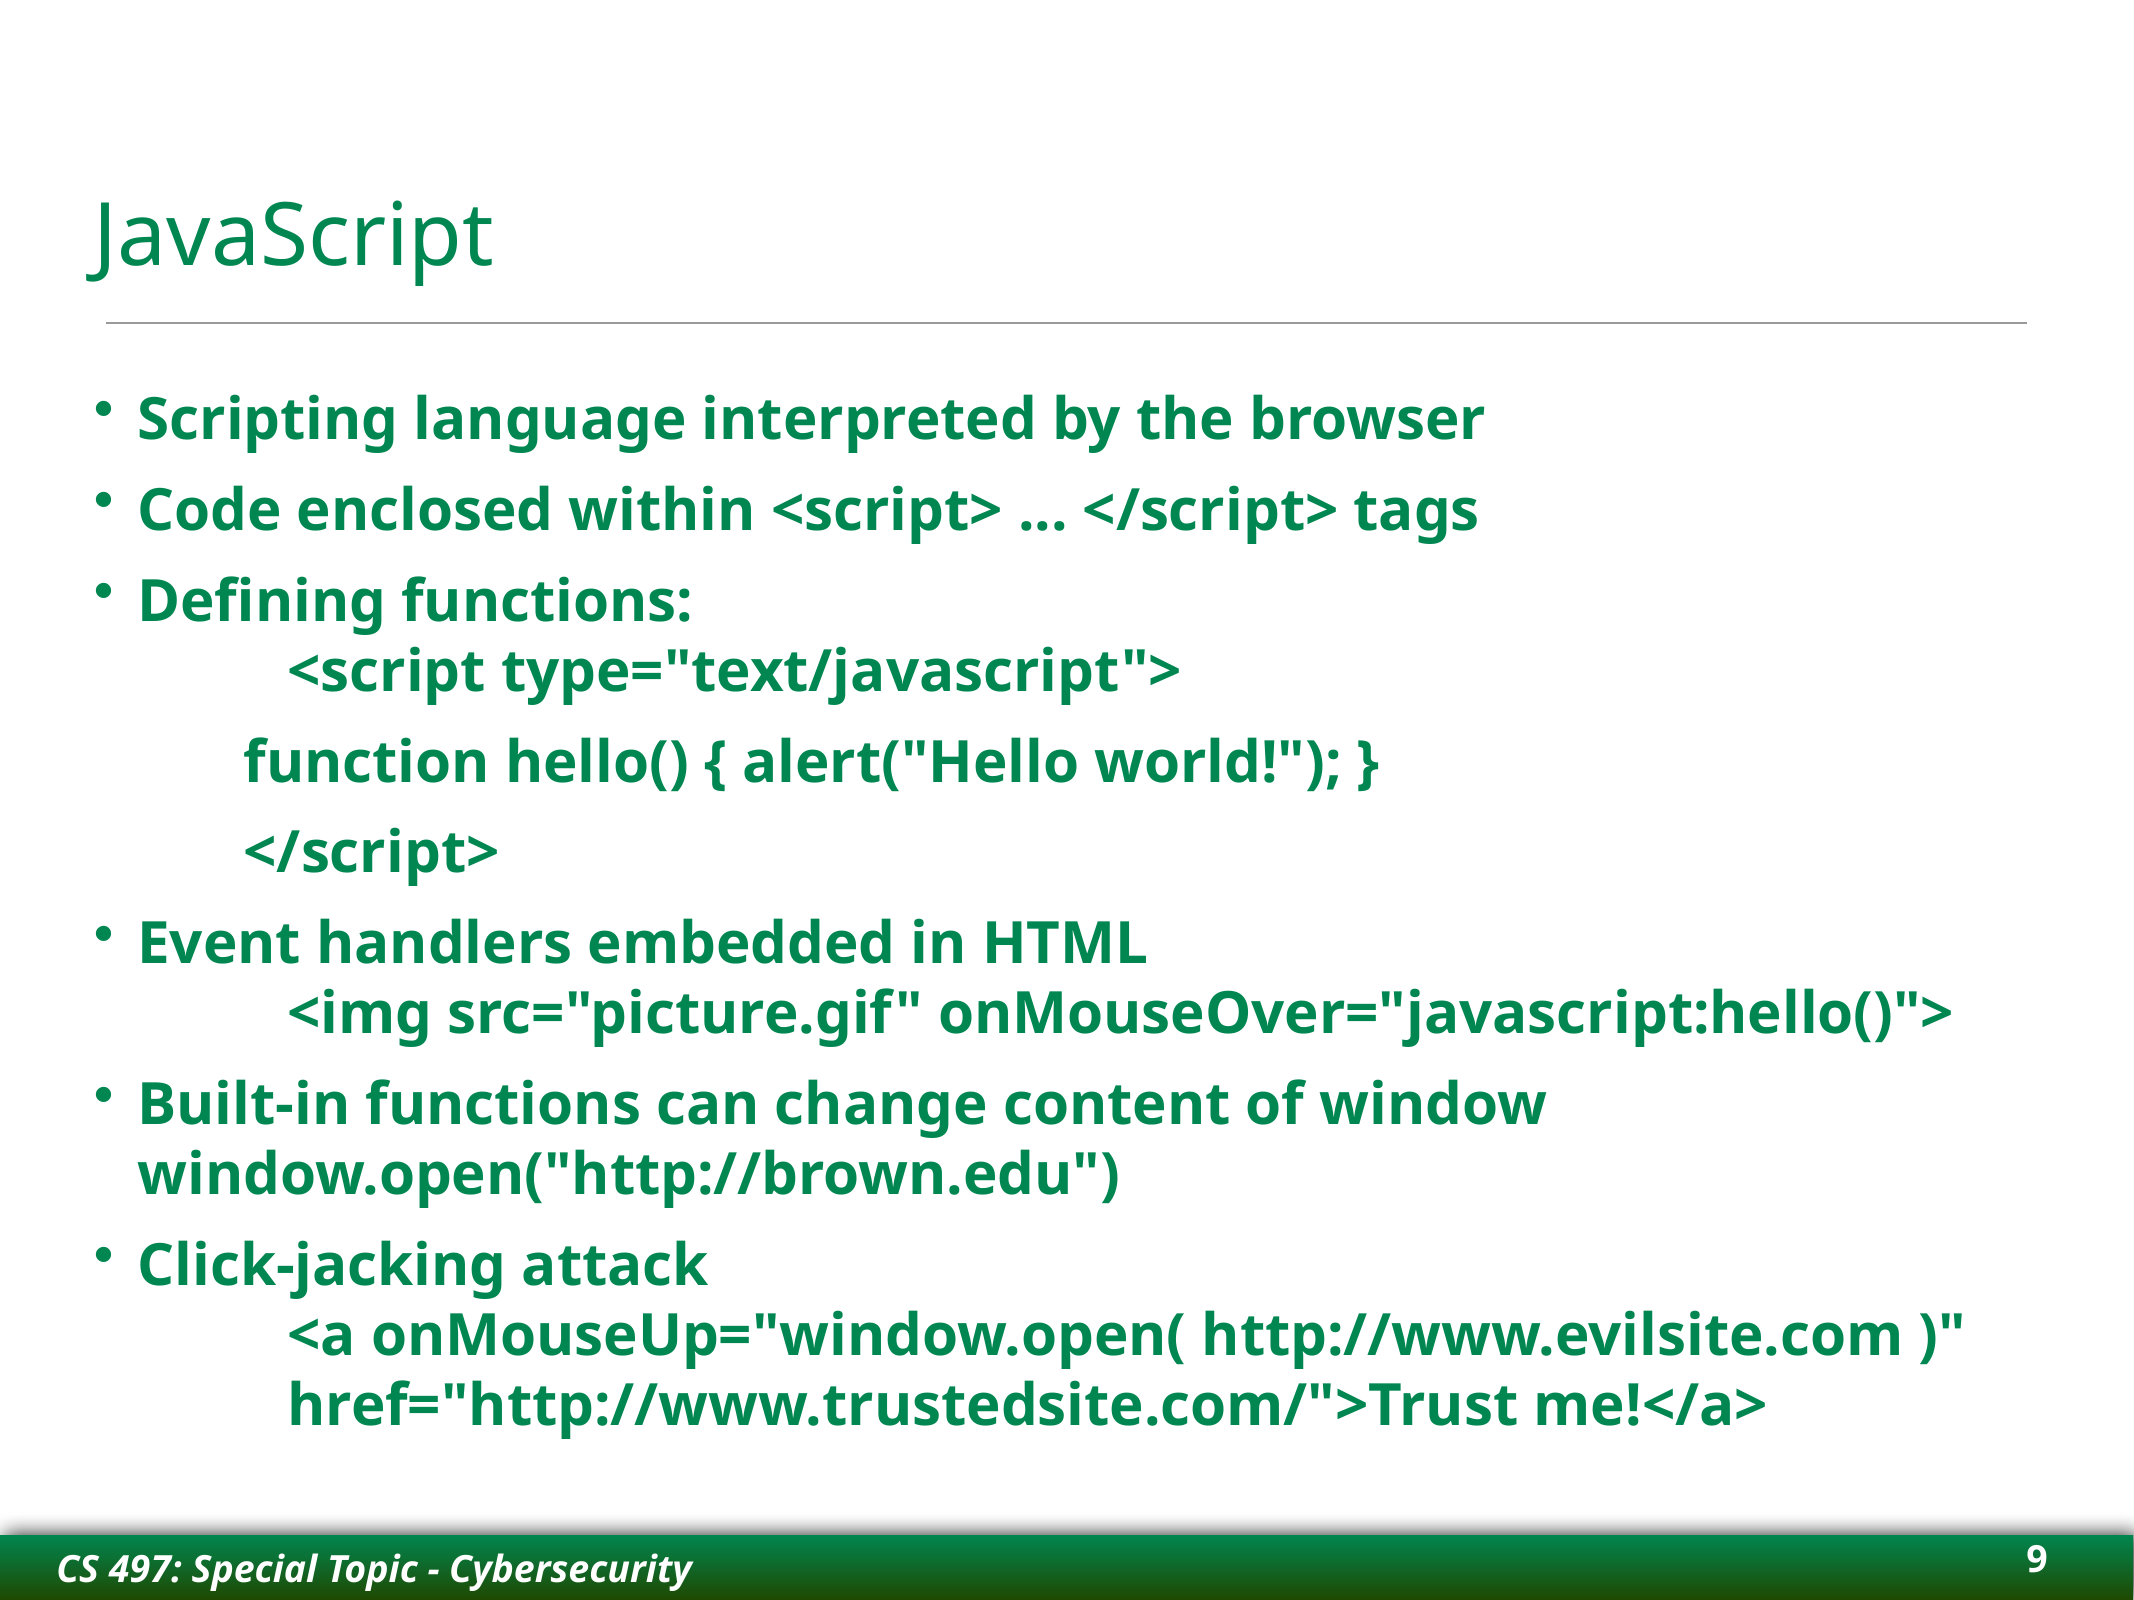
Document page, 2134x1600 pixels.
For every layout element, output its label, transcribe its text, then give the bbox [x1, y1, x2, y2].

slide_number 9 [2008, 1534, 2049, 1582]
title JavaScript [93, 53, 2041, 284]
list Scripting language interpreted by the browser Code enclosed within <script> ... </script> tags Defining functions: <script type="text/javascript"> function hello() { alert("Hello world!"); } </script> Event handlers embedded in HTML <img src="picture.gif" onMouseOver="javascript:hello()"> Built-in functions can change content of window window.open("http://brown.edu") Click-jacking attack <a onMouseUp="window.open( http://www.evilsite.com )" href="http://www.trustedsite.com/">Trust me!</a> [93, 380, 2041, 1459]
